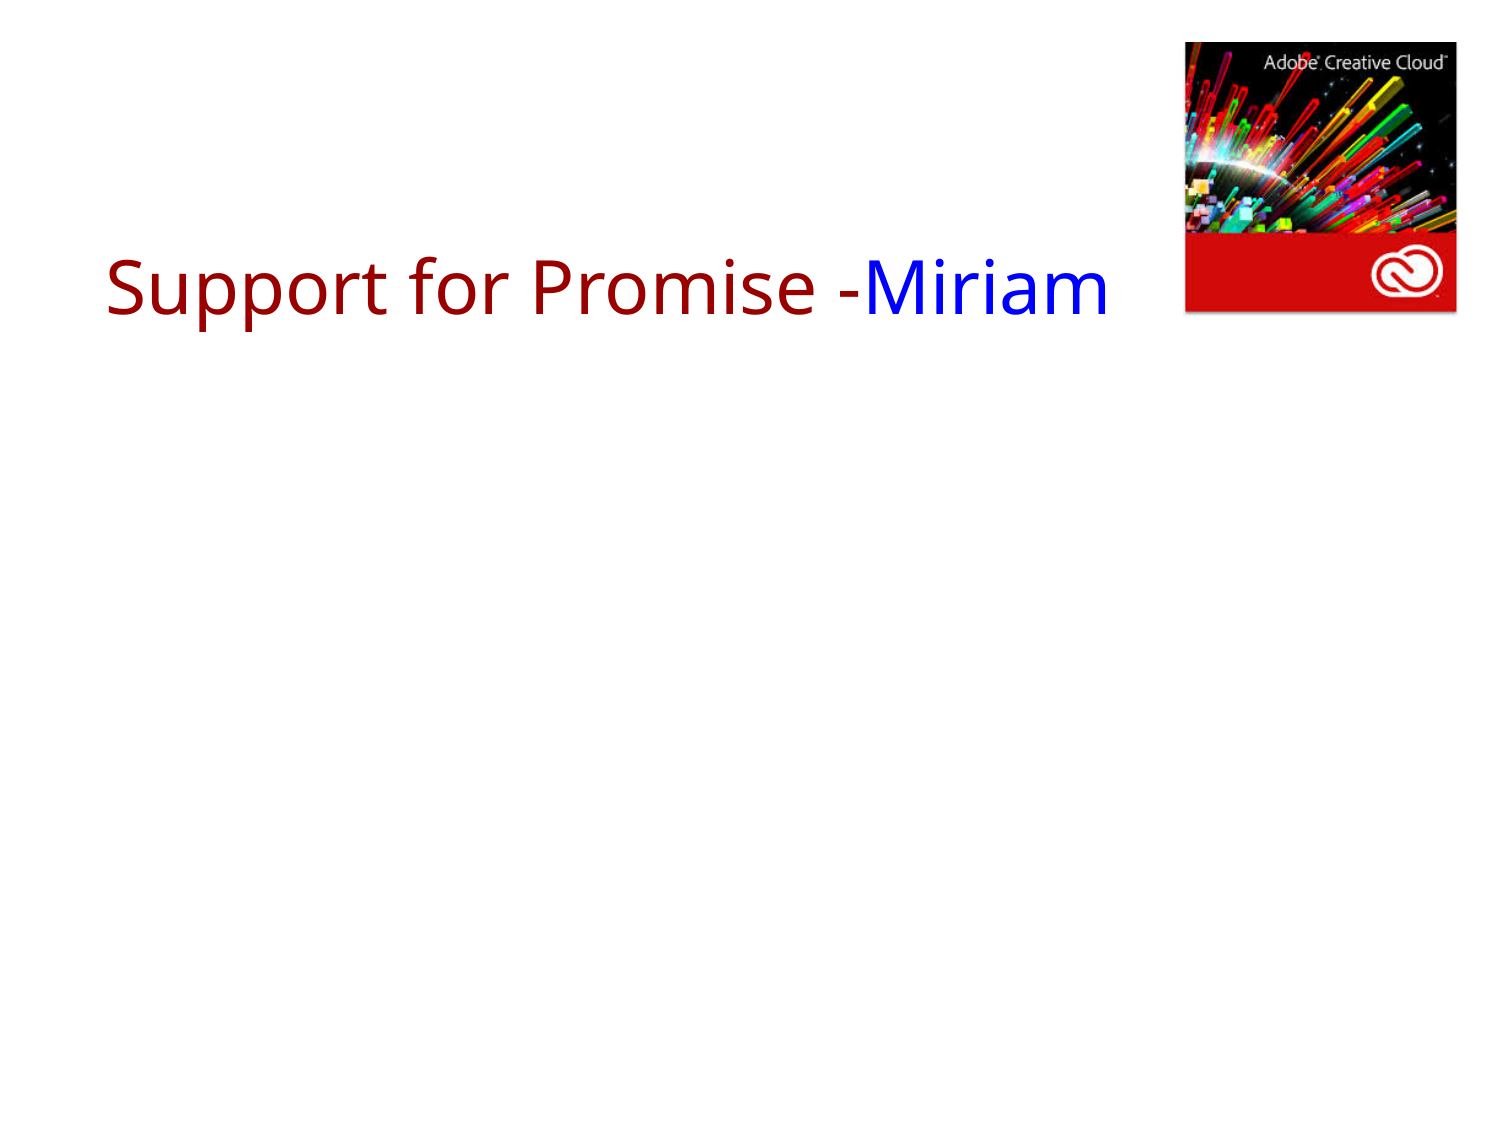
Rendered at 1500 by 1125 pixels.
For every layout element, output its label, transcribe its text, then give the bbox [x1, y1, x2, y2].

title Support for Promise -Miriam [75, 149, 1143, 338]
picture [1182, 42, 1459, 317]
